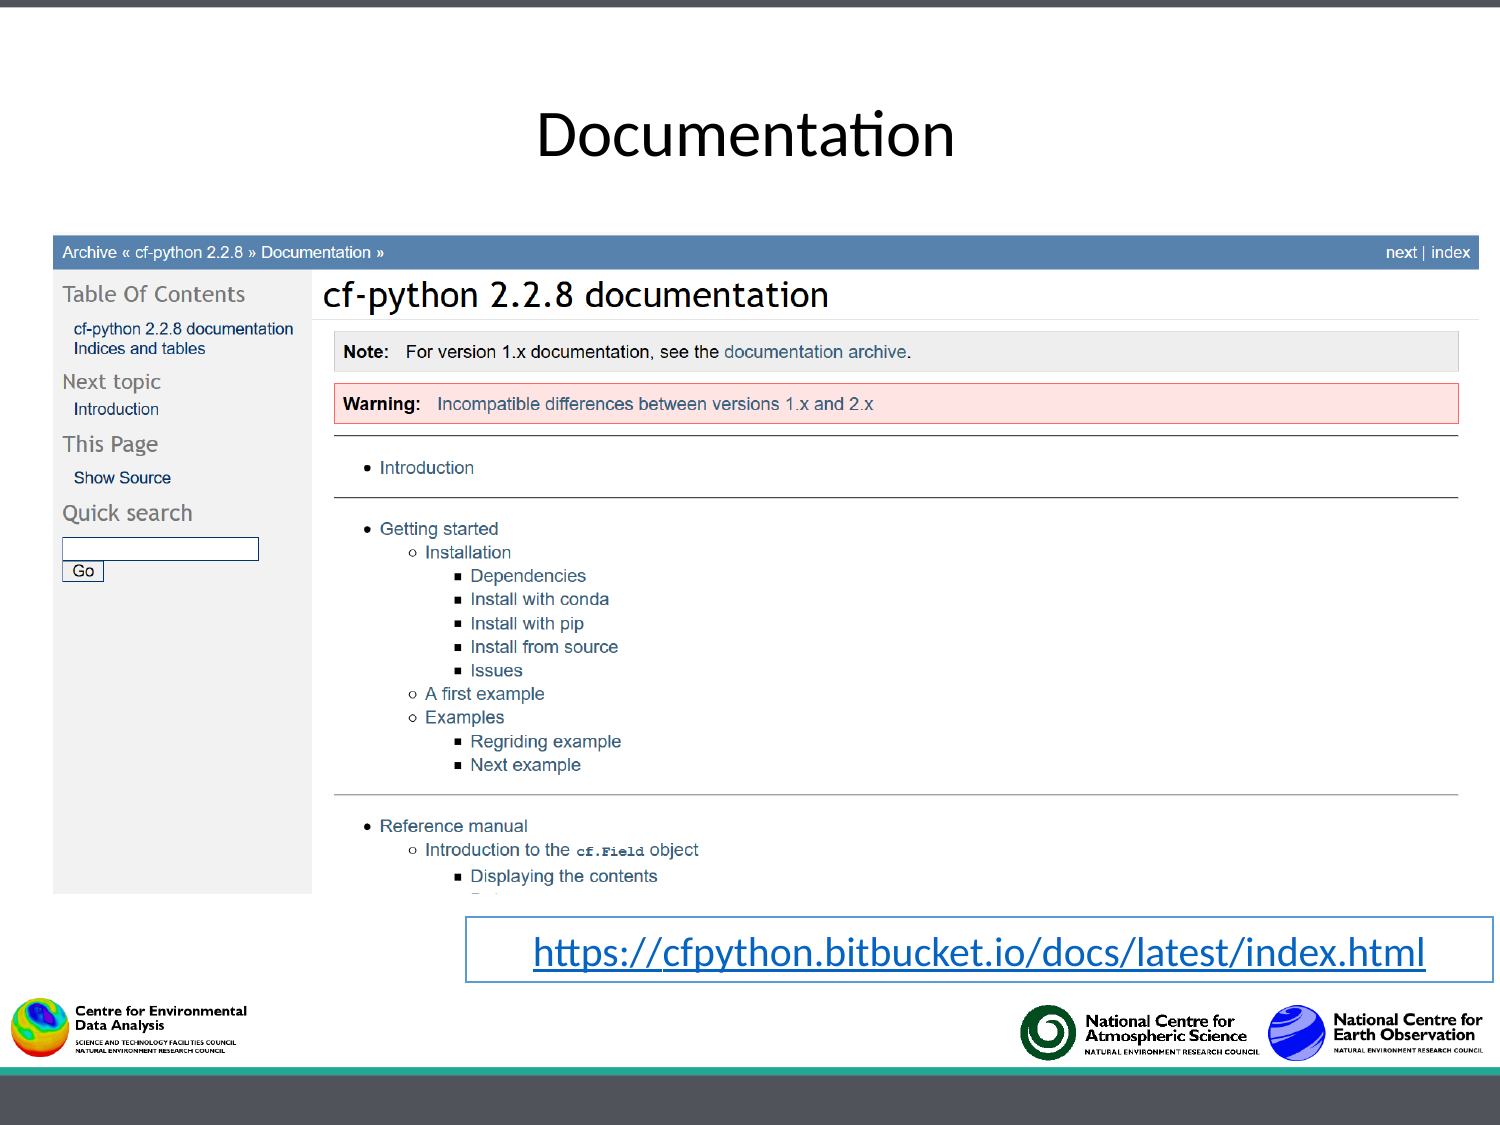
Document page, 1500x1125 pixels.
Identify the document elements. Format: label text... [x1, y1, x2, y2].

picture [0, 0, 1500, 1125]
title Documentation [71, 40, 1422, 229]
text_box https://cfpython.bitbucket.io/docs/latest/index.html [465, 916, 1494, 983]
